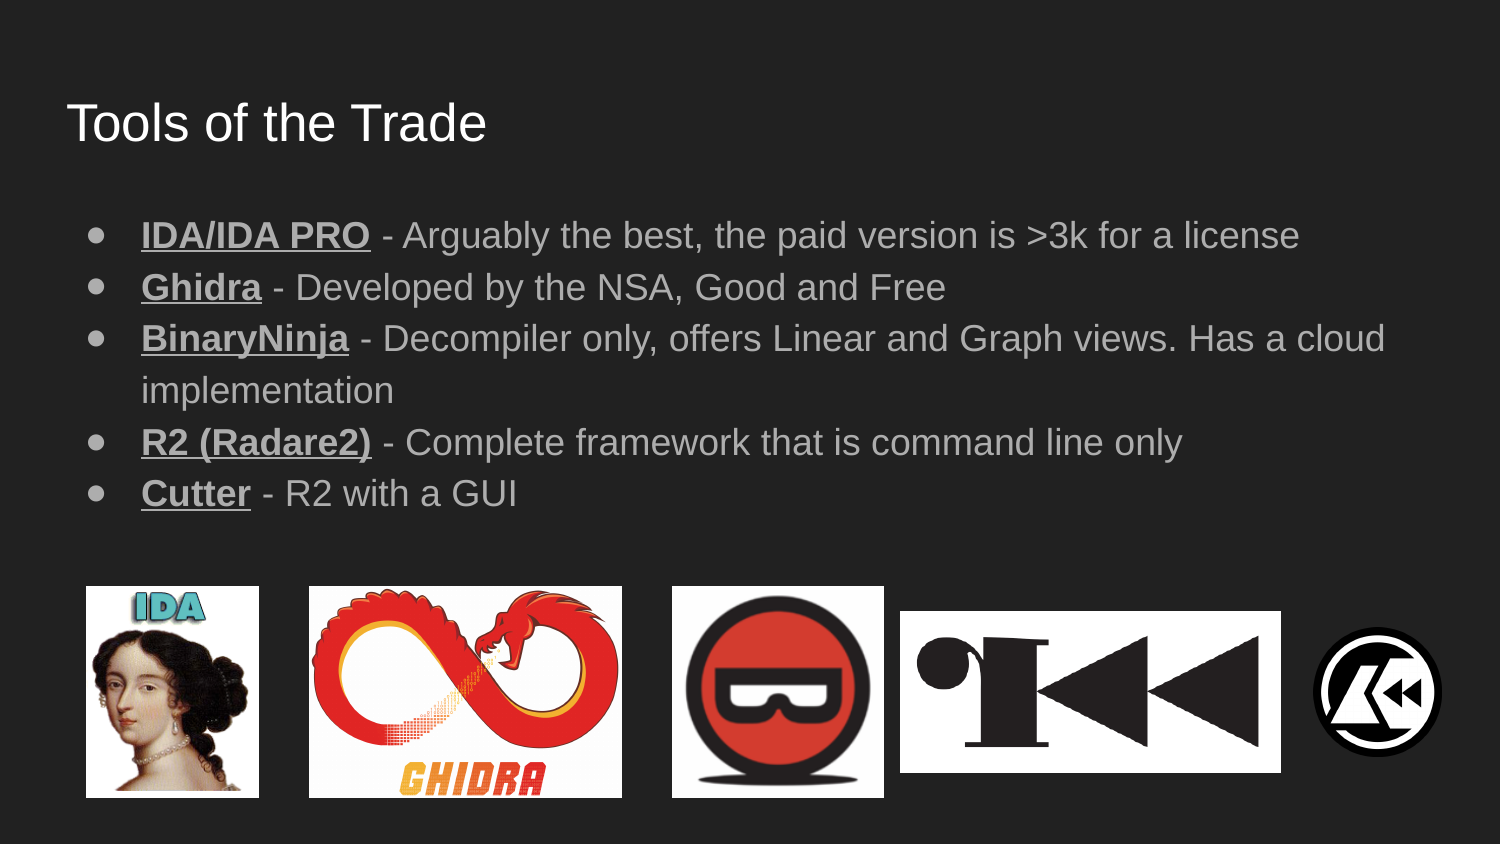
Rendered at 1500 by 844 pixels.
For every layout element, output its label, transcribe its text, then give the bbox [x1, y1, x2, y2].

picture [672, 586, 884, 799]
picture [309, 586, 622, 799]
list IDA/IDA PRO - Arguably the best, the paid version is >3k for a license Ghidra - Developed by the NSA, Good and Free BinaryNinja - Decompiler only, offers Linear and Graph views. Has a cloud implementation R2 (Radare2) - Complete framework that is command line only Cutter - R2 with a GUI [51, 189, 1449, 750]
picture [899, 611, 1281, 773]
picture [86, 586, 260, 799]
title Tools of the Trade [51, 72, 1449, 167]
picture [1313, 627, 1443, 757]
